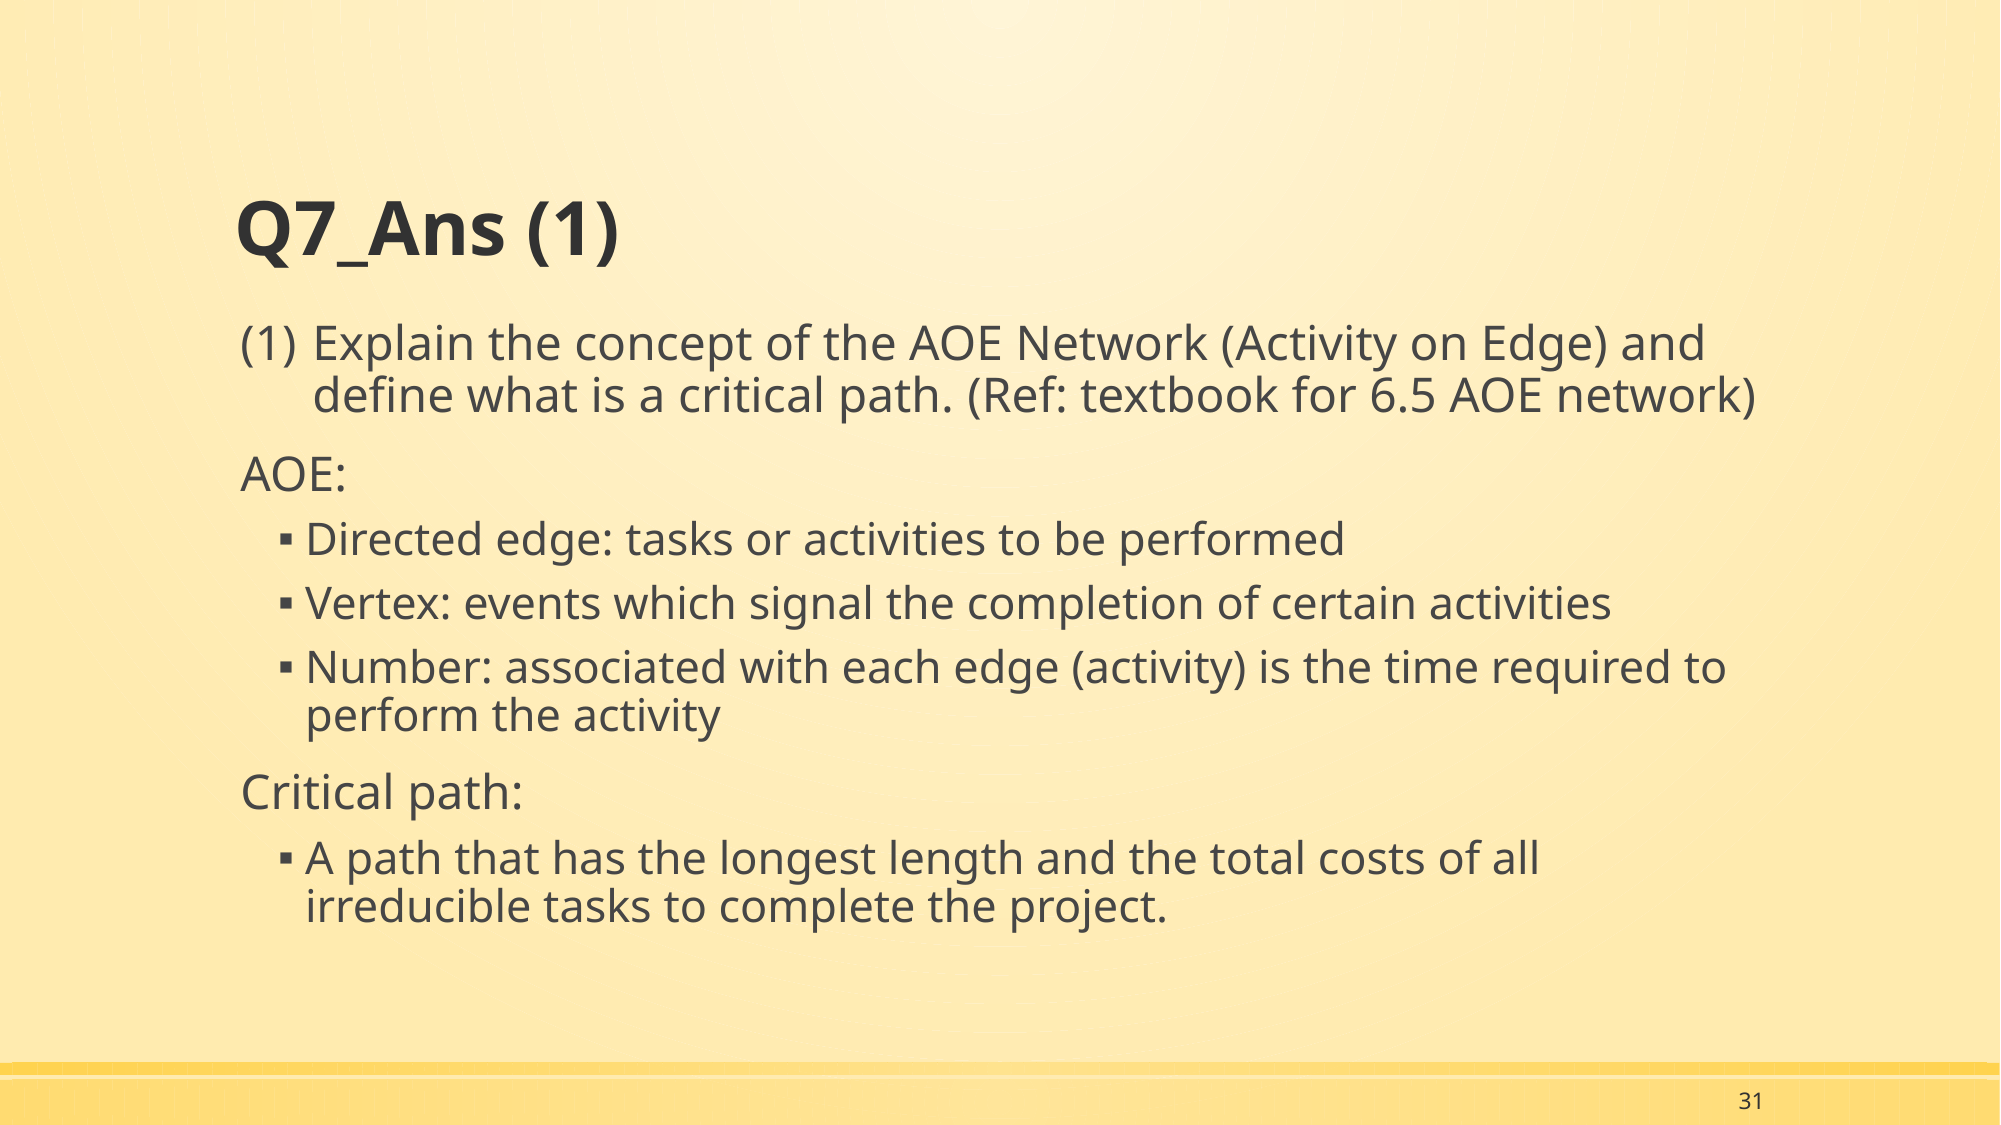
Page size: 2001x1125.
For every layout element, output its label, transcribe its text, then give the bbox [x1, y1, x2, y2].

title Q7_Ans (1) [219, 76, 1780, 279]
slide_number 31 [1674, 1083, 1780, 1122]
list Explain the concept of the AOE Network (Activity on Edge) and define what is a critical path. (Ref: textbook for 6.5 AOE network) AOE: Directed edge: tasks or activities to be performed Vertex: events which signal the completion of certain activities Number: associated with each edge (activity) is the time required to perform the activity Critical path: A path that has the longest length and the total costs of all irreducible tasks to complete the project. [219, 311, 1780, 990]
